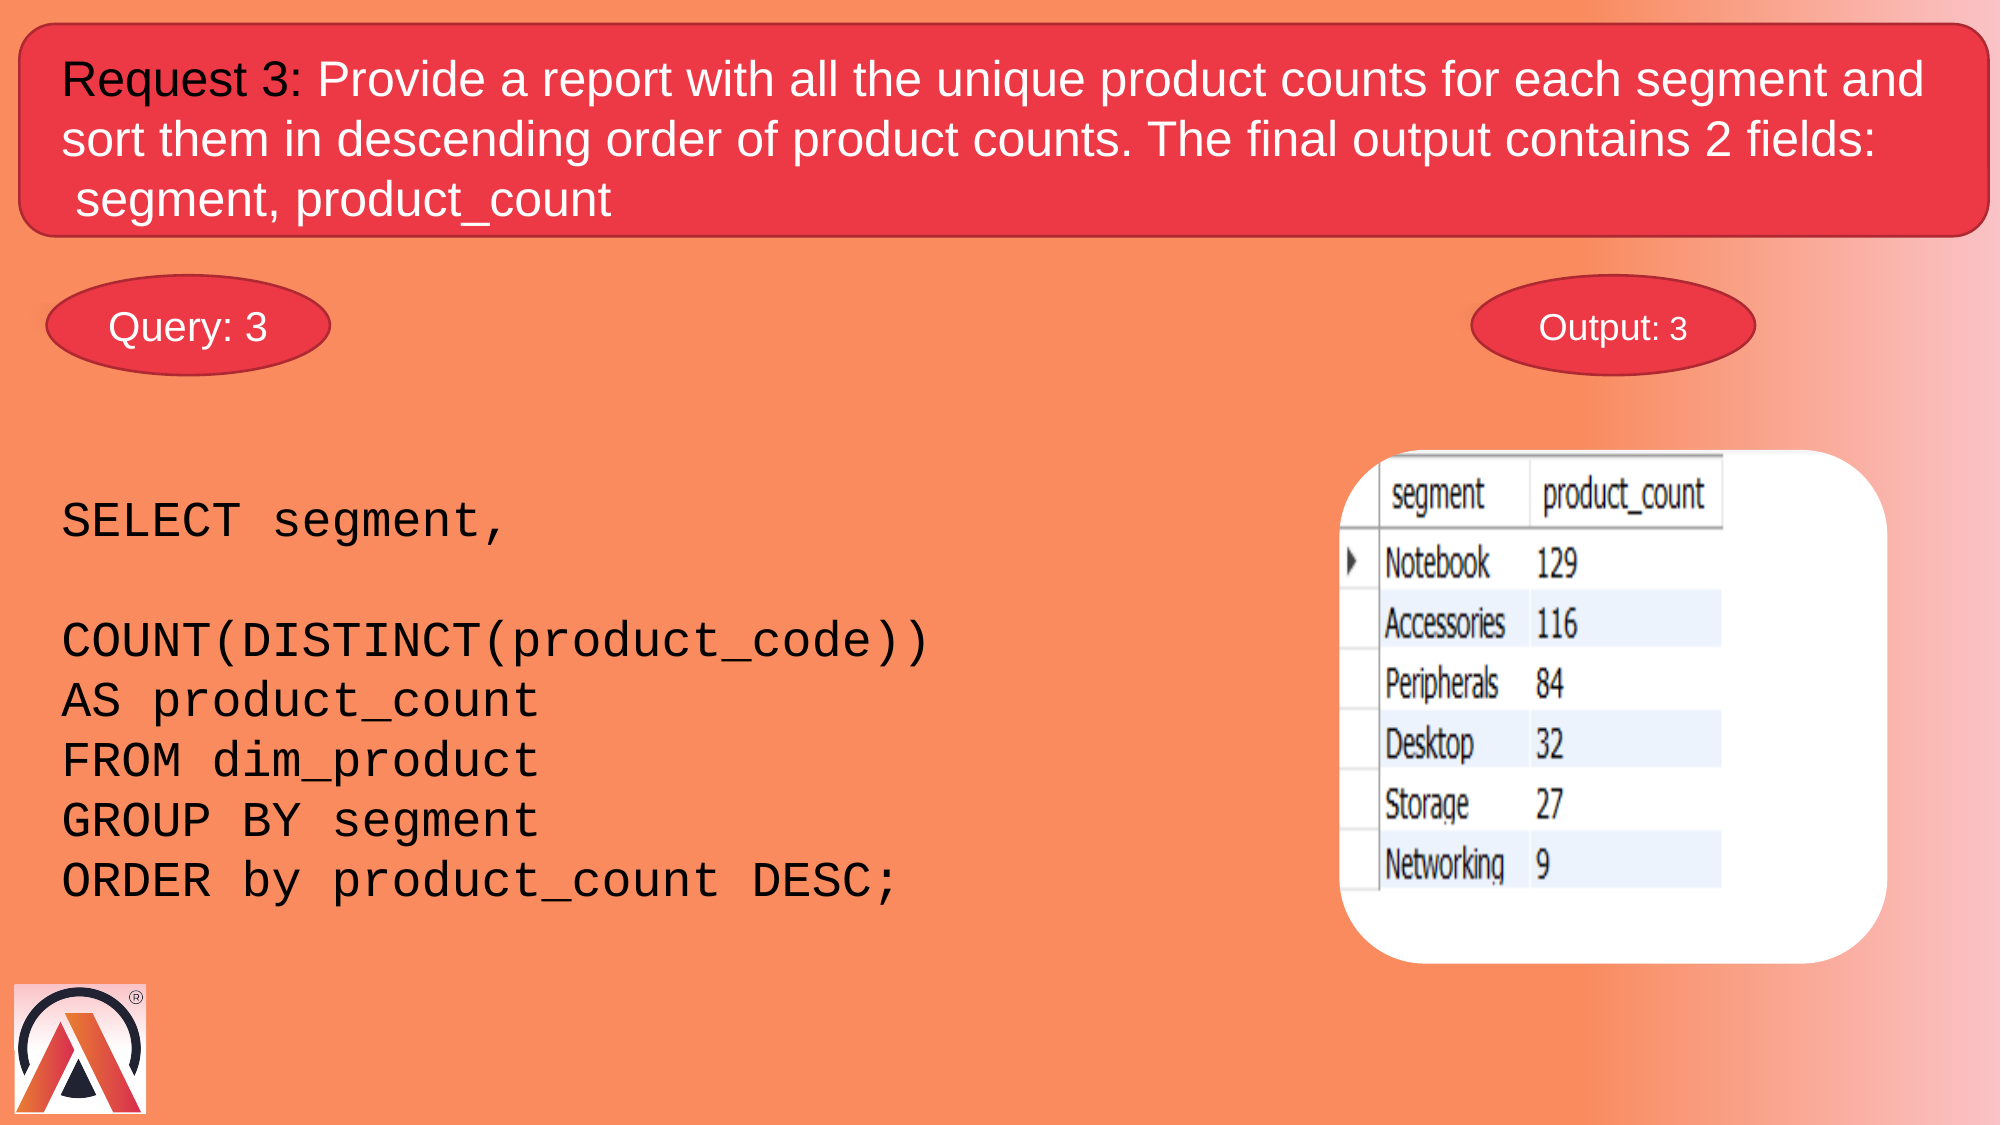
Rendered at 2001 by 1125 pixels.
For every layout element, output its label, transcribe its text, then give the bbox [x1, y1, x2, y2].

picture [14, 984, 147, 1114]
text_box Query: 3 [0, 292, 486, 358]
text_box SELECT segment, COUNT(DISTINCT(product_code)) AS product_count FROM dim_product GROUP BY segment ORDER by product_count DESC; [46, 478, 1005, 959]
text_box [78, 358, 299, 377]
text_box [18, 22, 1984, 237]
text_box Request 3: Provide a report with all the unique product counts for each segment and sort them in descending order of product counts. The final output contains 2 fields: segment, product_count [46, 39, 2000, 295]
text_box Output: 3 [1470, 273, 1757, 377]
picture [1339, 449, 1888, 964]
